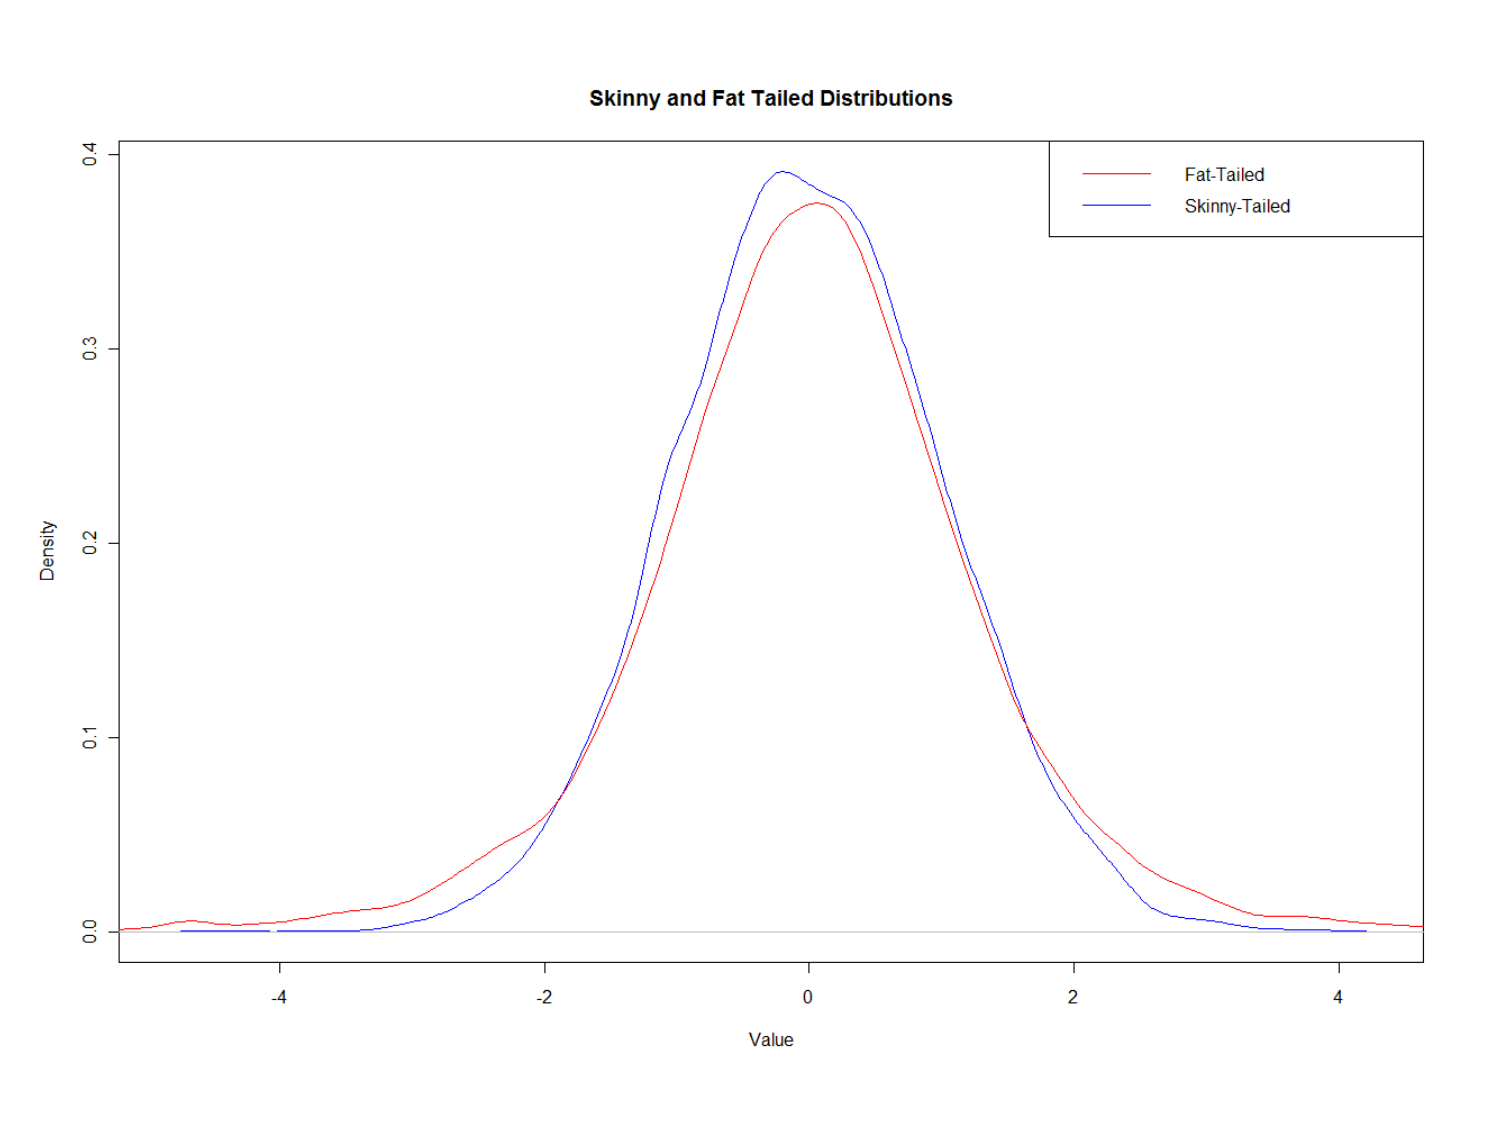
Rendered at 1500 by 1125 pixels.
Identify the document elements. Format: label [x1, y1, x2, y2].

picture [30, 52, 1469, 1072]
